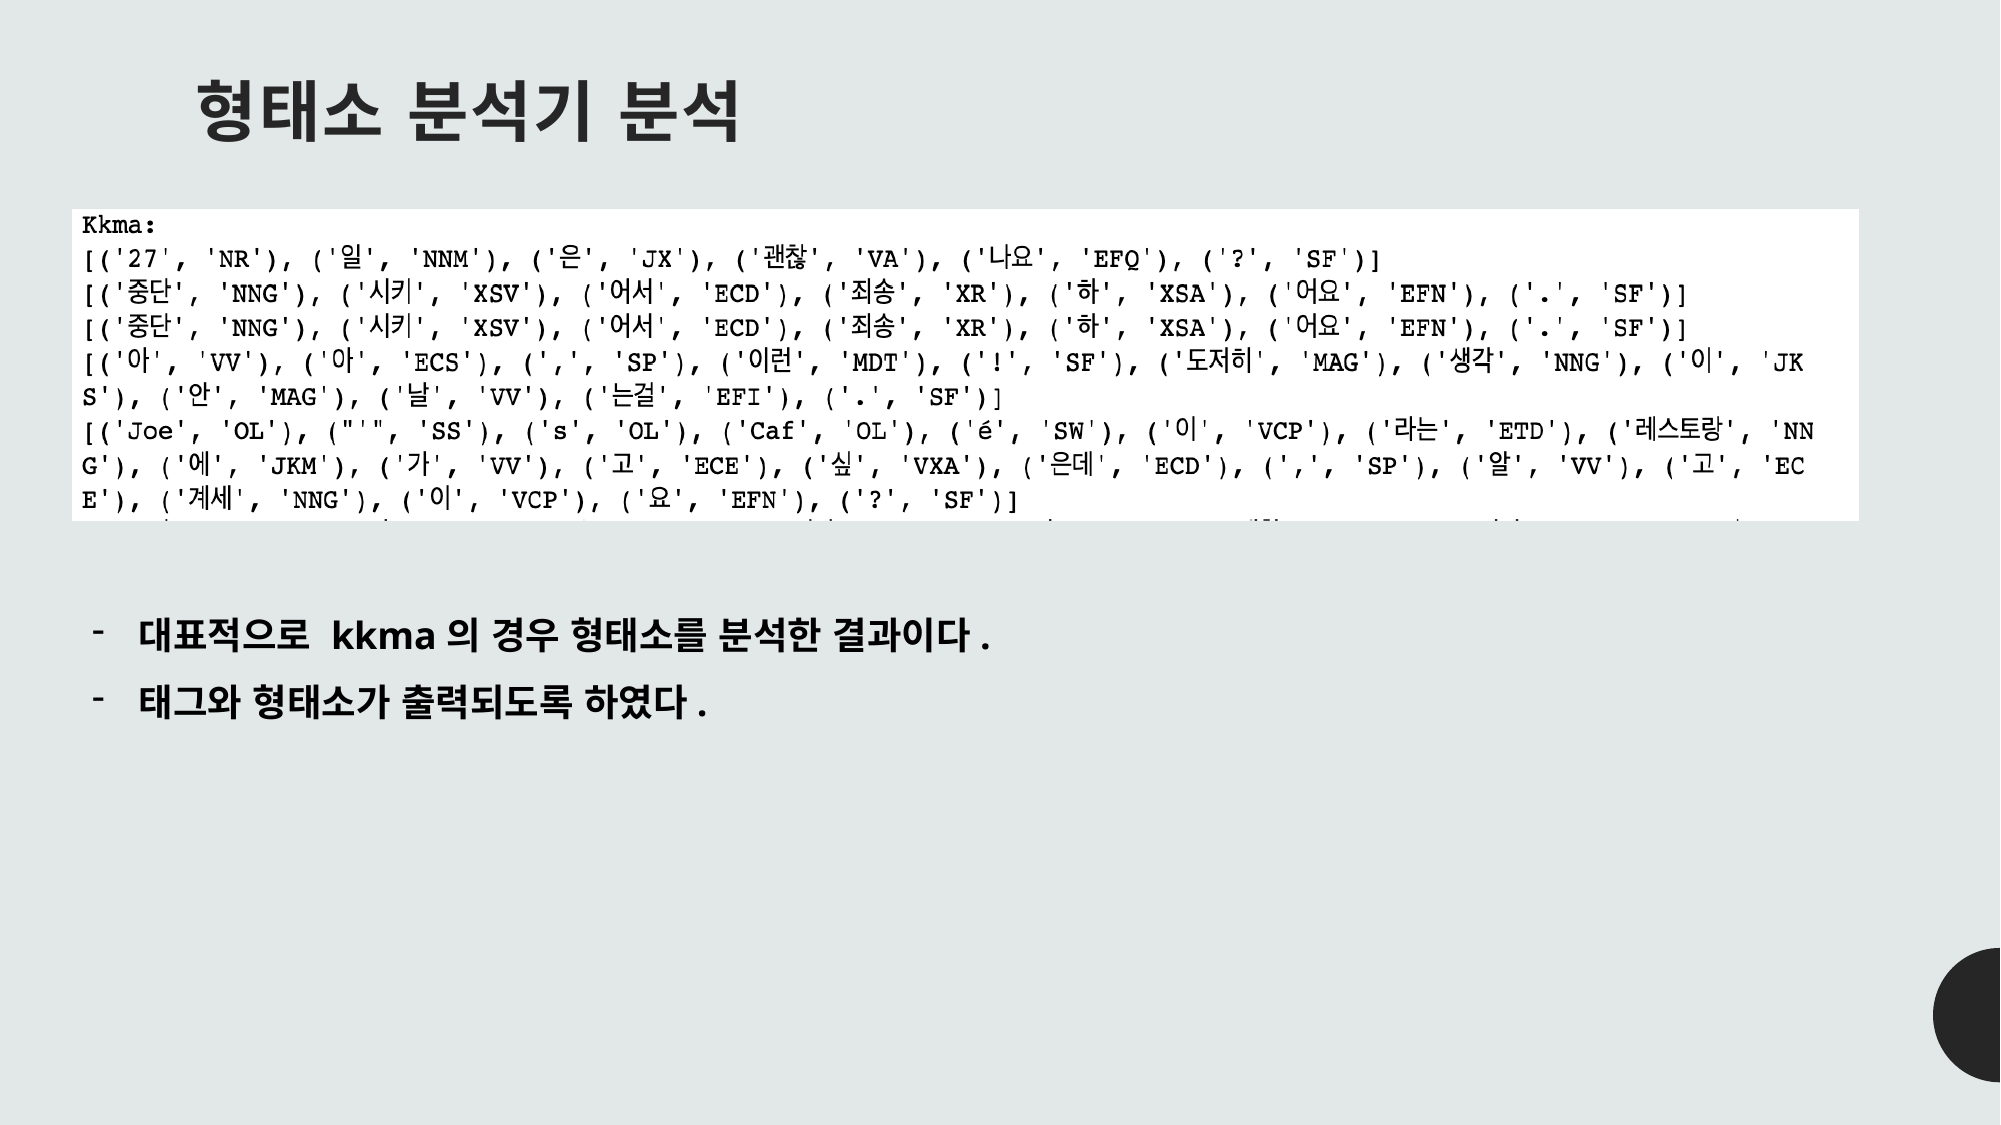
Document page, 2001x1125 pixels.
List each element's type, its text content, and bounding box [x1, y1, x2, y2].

picture [72, 209, 1859, 521]
title 형태소 분석기 분석 [180, 71, 1666, 188]
text_box 대표적으로 kkma의 경우 형태소를 분석한 결과이다. 태그와 형태소가 출력되도록 하였다. [77, 581, 1032, 822]
